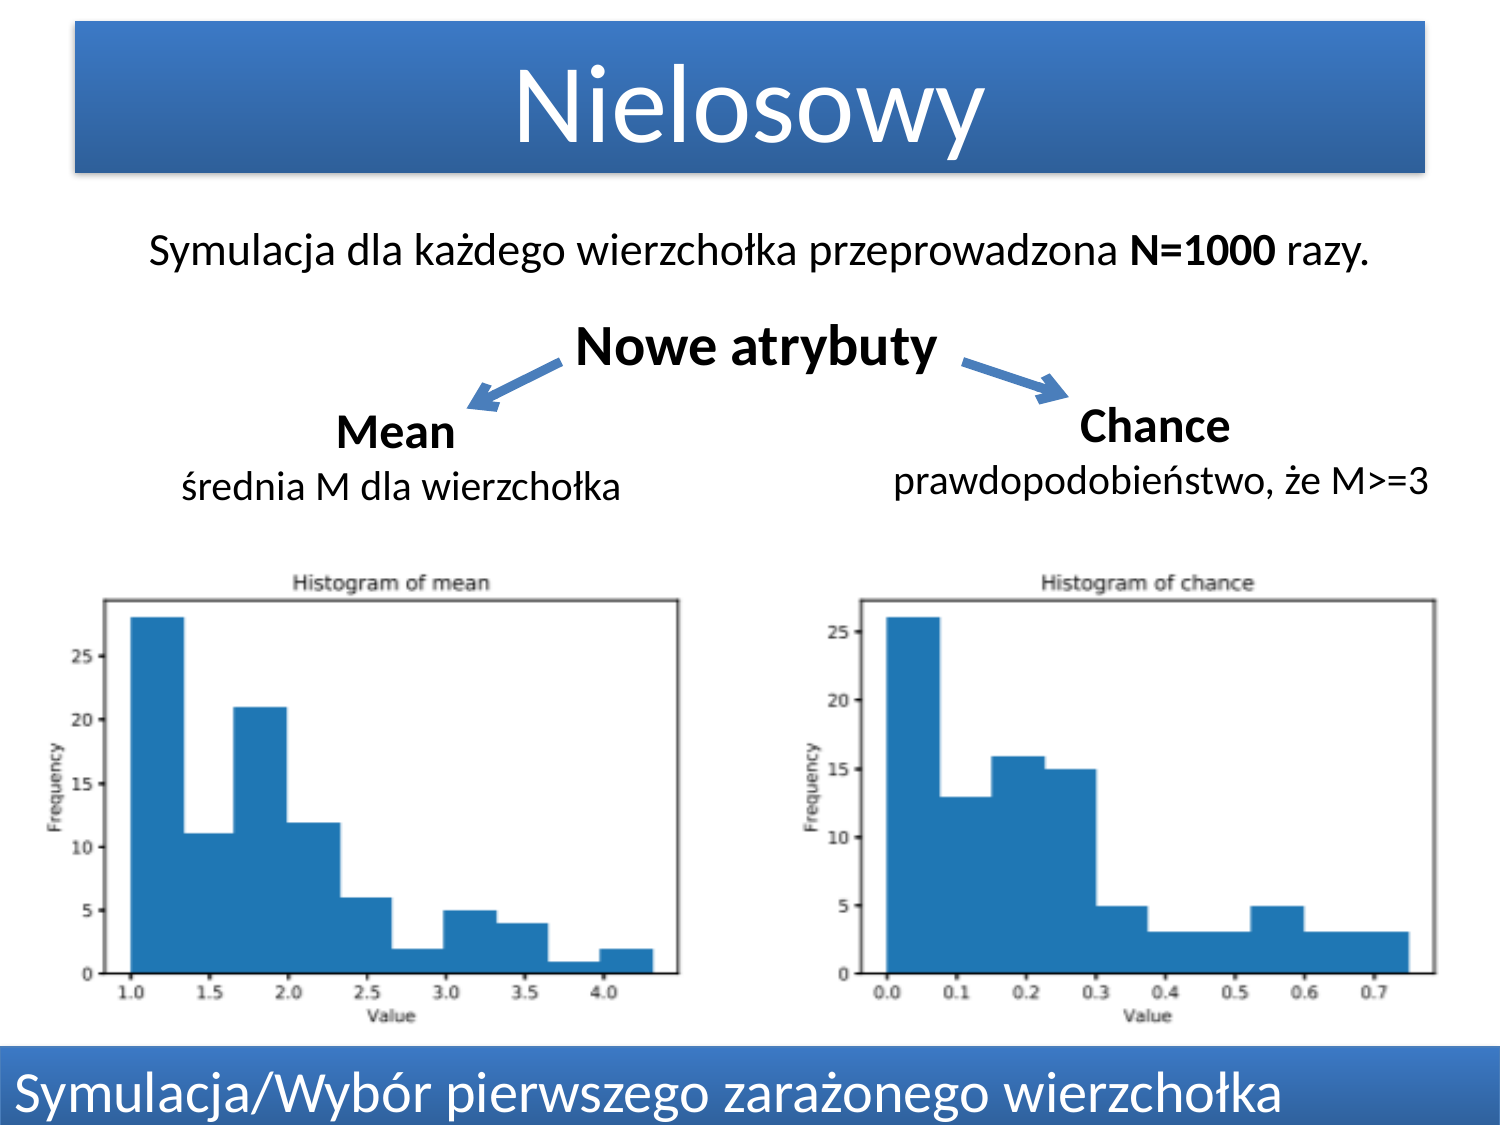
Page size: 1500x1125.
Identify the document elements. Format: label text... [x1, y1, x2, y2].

text_box Mean średnia M dla wierzchołka [135, 390, 668, 513]
text_box Symulacja/Wybór pierwszego zarażonego wierzchołka [0, 1046, 1500, 1125]
list Symulacja dla każdego wierzchołka przeprowadzona N=1000 razy. [134, 184, 1388, 291]
text_box Chance prawdopodobieństwo, że M>=3 [839, 385, 1483, 511]
text_box Nowe atrybuty [561, 299, 975, 385]
picture [26, 514, 1471, 1036]
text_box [466, 361, 562, 409]
title Nielosowy [75, 21, 1425, 173]
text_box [962, 361, 1070, 398]
